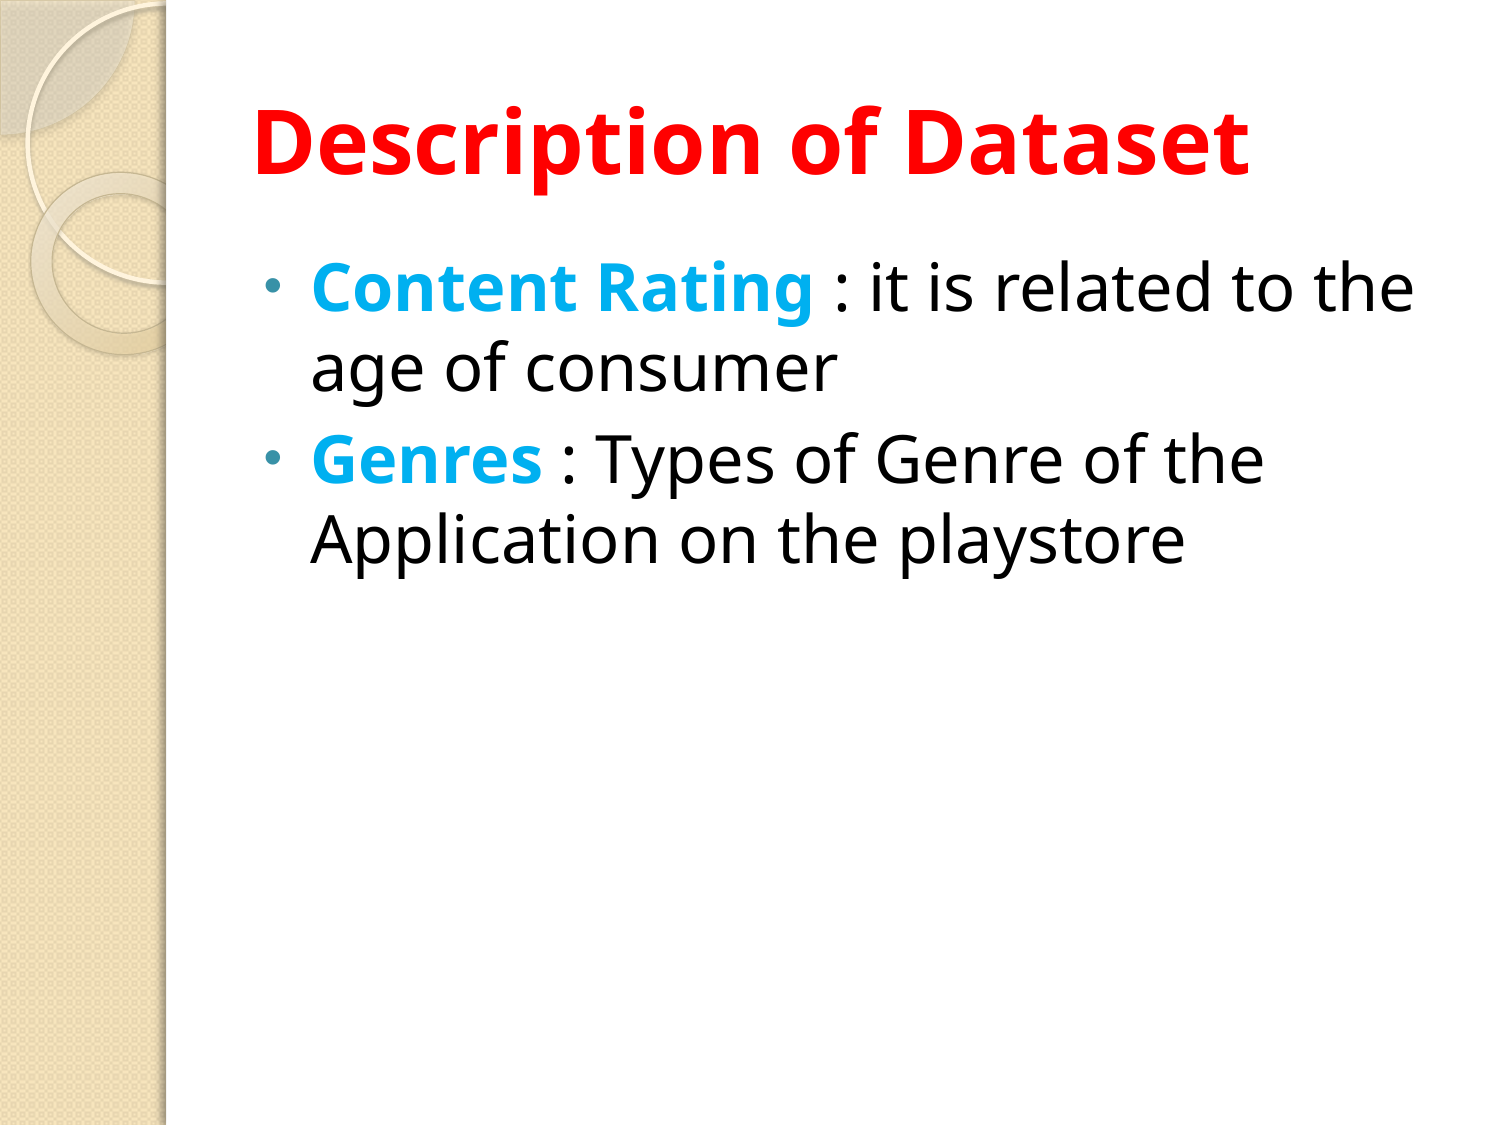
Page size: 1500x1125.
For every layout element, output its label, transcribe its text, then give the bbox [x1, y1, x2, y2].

title Description of Dataset [235, 45, 1466, 233]
list Content Rating : it is related to the age of consumer Genres : Types of Genre of the Application on the playstore [235, 237, 1466, 1025]
